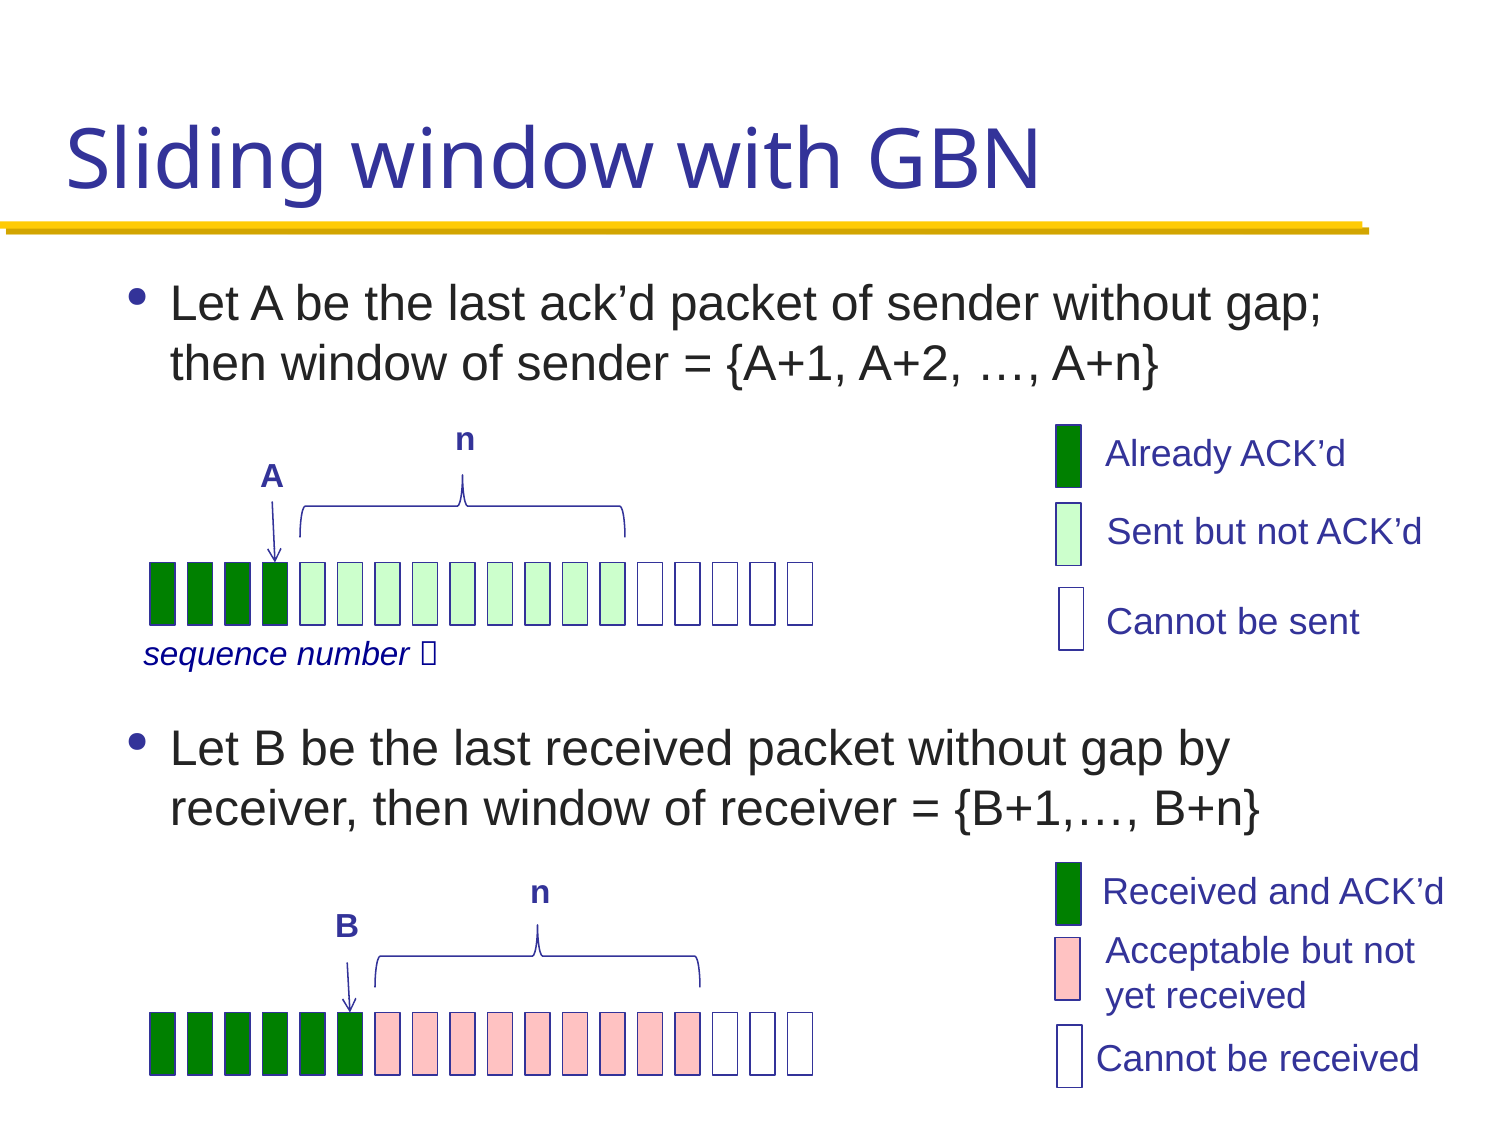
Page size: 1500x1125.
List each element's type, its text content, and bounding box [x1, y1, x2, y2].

text_box [712, 1012, 738, 1075]
text_box [675, 1012, 700, 1075]
text_box [1055, 937, 1081, 1000]
text_box [562, 1012, 588, 1075]
text_box Cannot be received [1081, 1026, 1436, 1087]
text_box [487, 562, 513, 624]
text_box [450, 562, 475, 624]
text_box [225, 1012, 250, 1075]
text_box [375, 562, 400, 624]
text_box [1055, 503, 1081, 566]
text_box [712, 562, 738, 625]
text_box [262, 562, 288, 624]
text_box [225, 562, 250, 624]
text_box [337, 1012, 363, 1075]
text_box A [245, 446, 299, 502]
text_box Sent but not ACK’d [1091, 499, 1438, 560]
text_box sequence number  [128, 624, 563, 680]
text_box [337, 562, 363, 624]
title Sliding window with GBN [49, 24, 1451, 213]
text_box [525, 562, 550, 624]
text_box [487, 1012, 513, 1075]
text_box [271, 512, 276, 563]
text_box [1055, 424, 1081, 488]
text_box [525, 1012, 550, 1075]
text_box [412, 1012, 438, 1075]
text_box [787, 562, 813, 625]
text_box [375, 1012, 400, 1075]
text_box [187, 562, 213, 624]
text_box [300, 474, 625, 538]
text_box [1058, 587, 1084, 650]
text_box [675, 562, 700, 625]
text_box [187, 1012, 213, 1075]
text_box [1055, 862, 1081, 925]
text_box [346, 962, 351, 1013]
text_box Cannot be sent [1091, 589, 1375, 650]
text_box [600, 1012, 625, 1075]
list Let A be the last ack’d packet of sender without gap; then window of sender = {A+1, A+2, …, A+n} Let B be the last received packet without gap by receiver, then window of receiver = {B+1,…, B+n} [112, 262, 1413, 988]
text_box [750, 1012, 775, 1075]
text_box [787, 1012, 813, 1075]
text_box [450, 1012, 475, 1075]
text_box n [440, 409, 491, 464]
text_box Already ACK’d [1090, 421, 1362, 482]
text_box Received and ACK’d [1087, 859, 1460, 920]
text_box n [515, 862, 566, 918]
text_box [1057, 1024, 1083, 1088]
text_box [300, 562, 325, 624]
text_box [262, 1012, 288, 1075]
text_box [637, 1012, 663, 1075]
text_box [412, 562, 438, 624]
text_box [375, 924, 700, 988]
text_box [637, 562, 663, 625]
text_box [150, 1012, 175, 1075]
text_box [600, 562, 625, 625]
text_box [150, 562, 175, 624]
text_box [750, 562, 775, 625]
text_box [562, 562, 588, 625]
text_box [300, 1012, 325, 1075]
text_box Acceptable but not yet received [1090, 918, 1431, 1024]
text_box B [320, 896, 374, 952]
